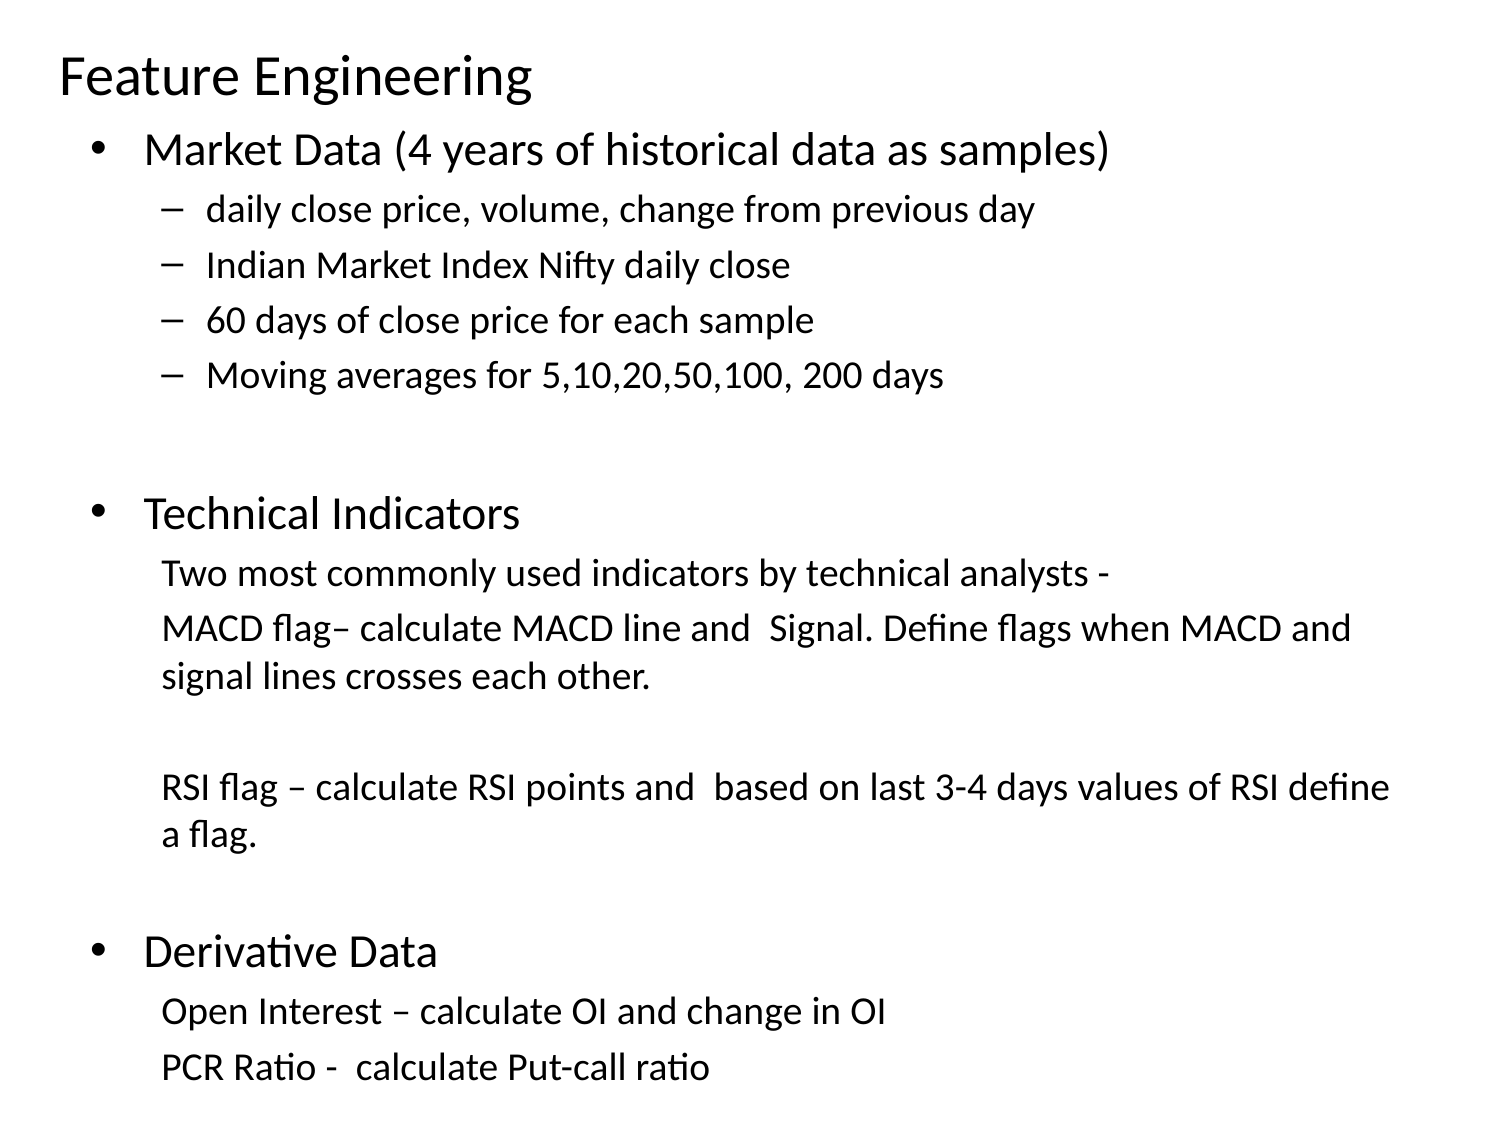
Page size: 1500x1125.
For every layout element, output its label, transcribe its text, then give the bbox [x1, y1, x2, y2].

list Market Data (4 years of historical data as samples) daily close price, volume, change from previous day Indian Market Index Nifty daily close 60 days of close price for each sample Moving averages for 5,10,20,50,100, 200 days Technical Indicators Two most commonly used indicators by technical analysts - MACD flag– calculate MACD line and Signal. Define flags when MACD and signal lines crosses each other. RSI flag – calculate RSI points and based on last 3-4 days values of RSI define a flag. Derivative Data Open Interest – calculate OI and change in OI PCR Ratio - calculate Put-call ratio [75, 110, 1425, 1100]
title Feature Engineering [44, 34, 729, 111]
